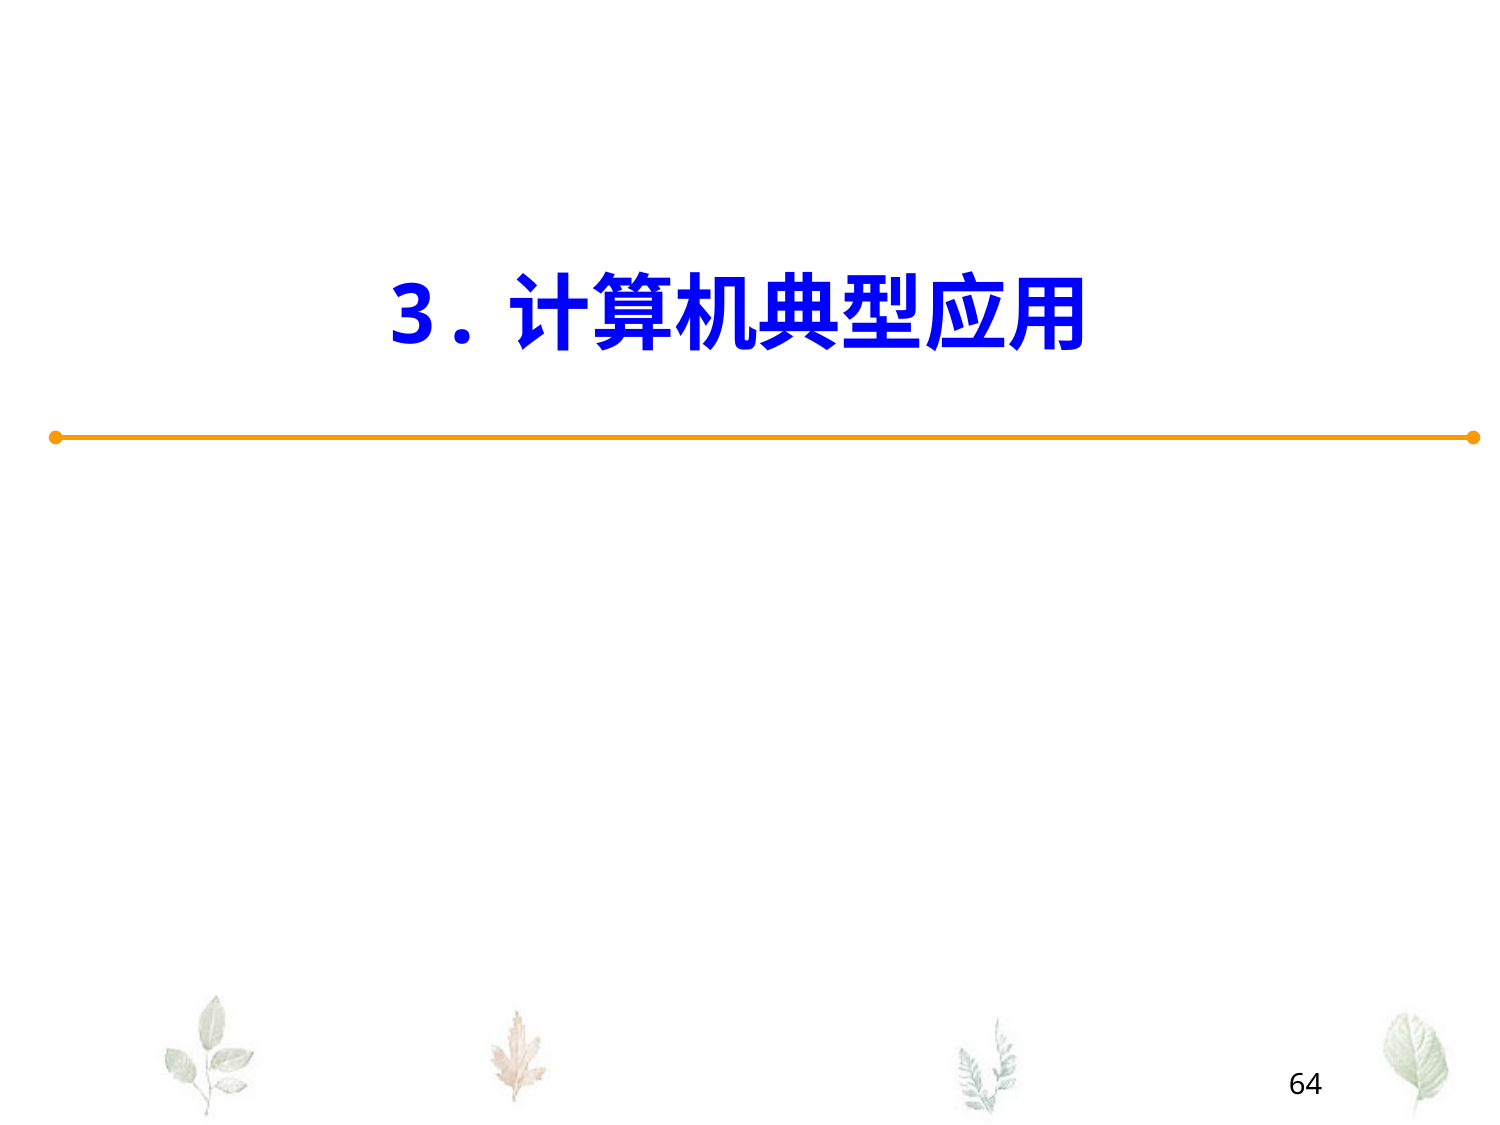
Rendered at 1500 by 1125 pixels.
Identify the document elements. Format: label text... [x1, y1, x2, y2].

picture [156, 995, 263, 1124]
picture [478, 986, 571, 1121]
picture [1376, 1002, 1458, 1124]
text_box [49, 431, 1480, 444]
slide_number 64 [1025, 1037, 1338, 1113]
text_box 3.计算机典型应用 [76, 208, 1402, 416]
picture [939, 1016, 1038, 1124]
